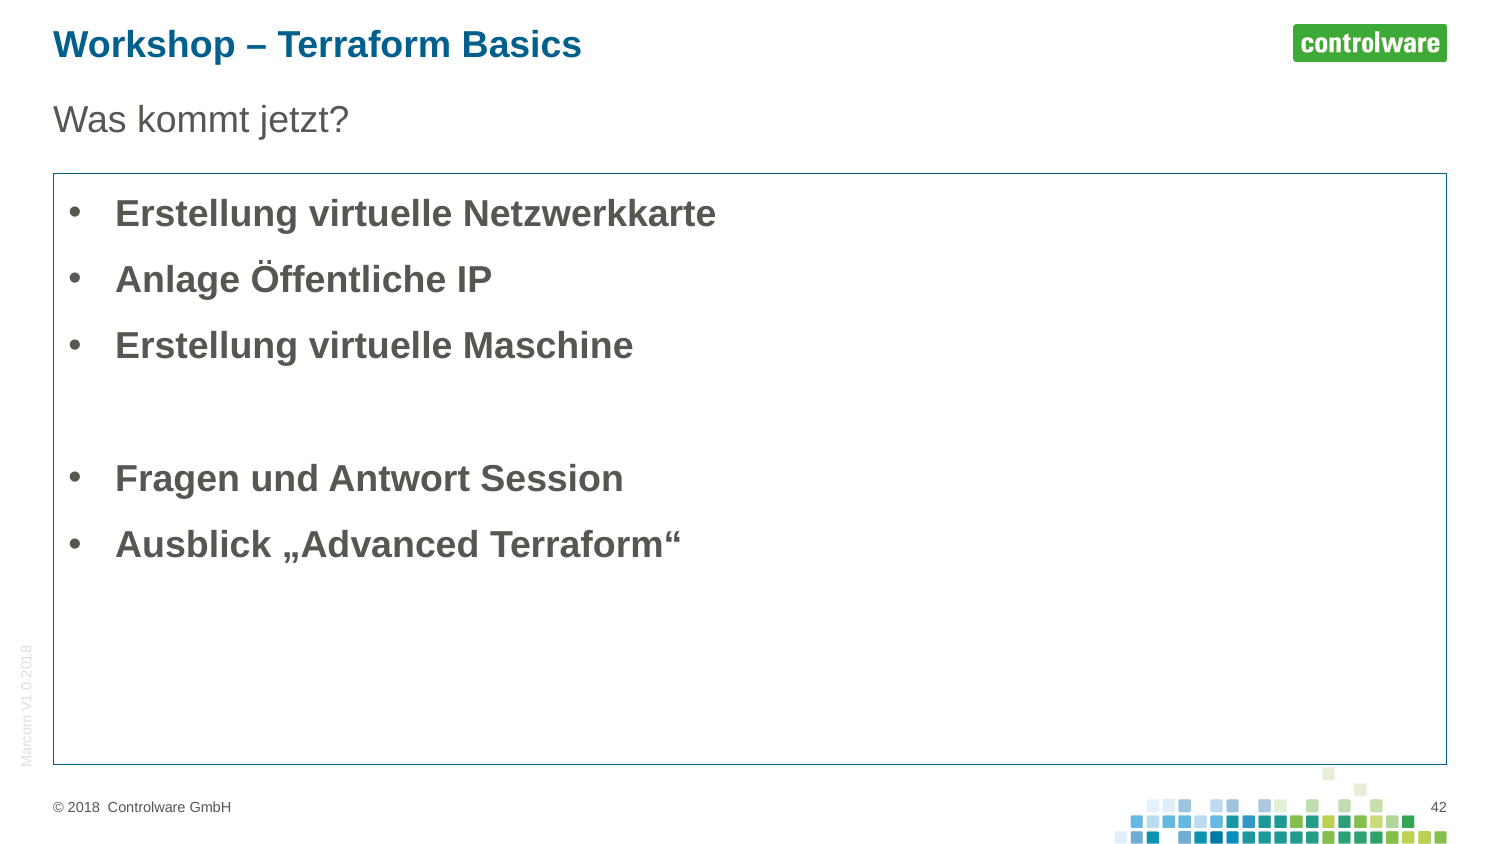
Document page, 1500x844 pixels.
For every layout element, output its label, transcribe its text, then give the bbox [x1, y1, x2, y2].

title Workshop – Terraform Basics [53, 20, 1447, 65]
list Was kommt jetzt? [53, 79, 1447, 159]
list Erstellung virtuelle Netzwerkkarte Anlage Öffentliche IP Erstellung virtuelle Maschine Fragen und Antwort Session Ausblick „Advanced Terraform“ [53, 173, 1447, 765]
picture [1114, 767, 1447, 844]
